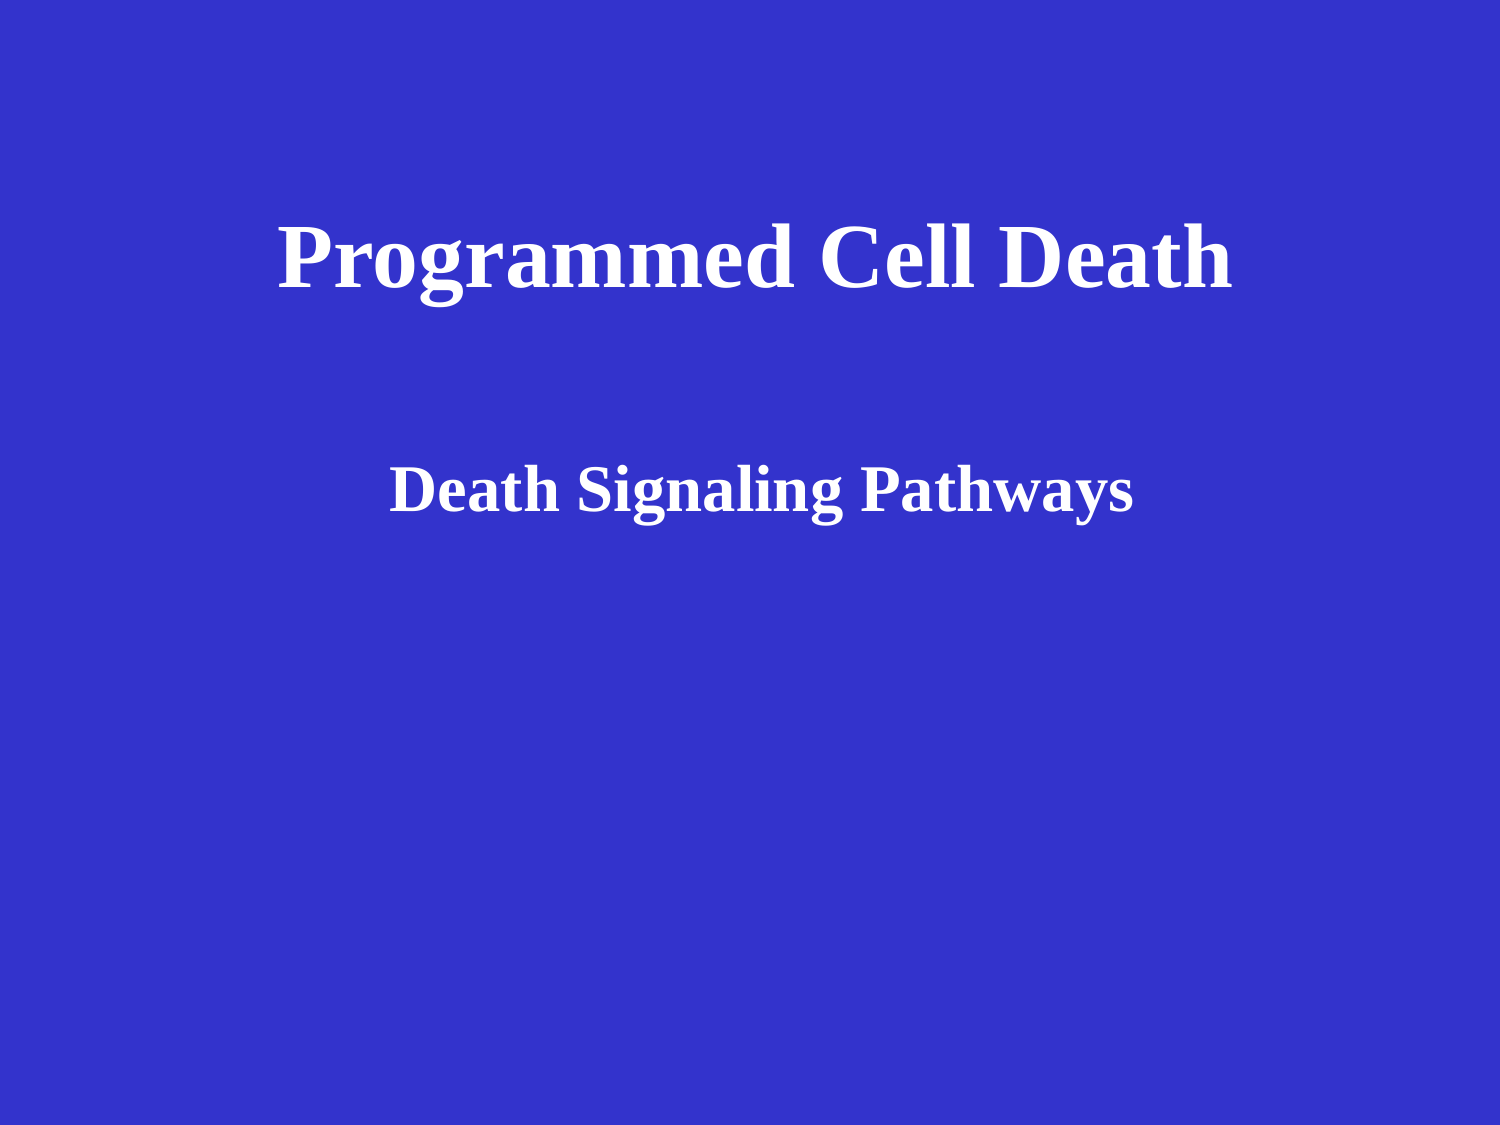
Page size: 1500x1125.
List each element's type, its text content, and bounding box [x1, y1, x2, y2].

subtitle Death Signaling Pathways [237, 437, 1288, 725]
title Programmed Cell Death [62, 174, 1450, 438]
